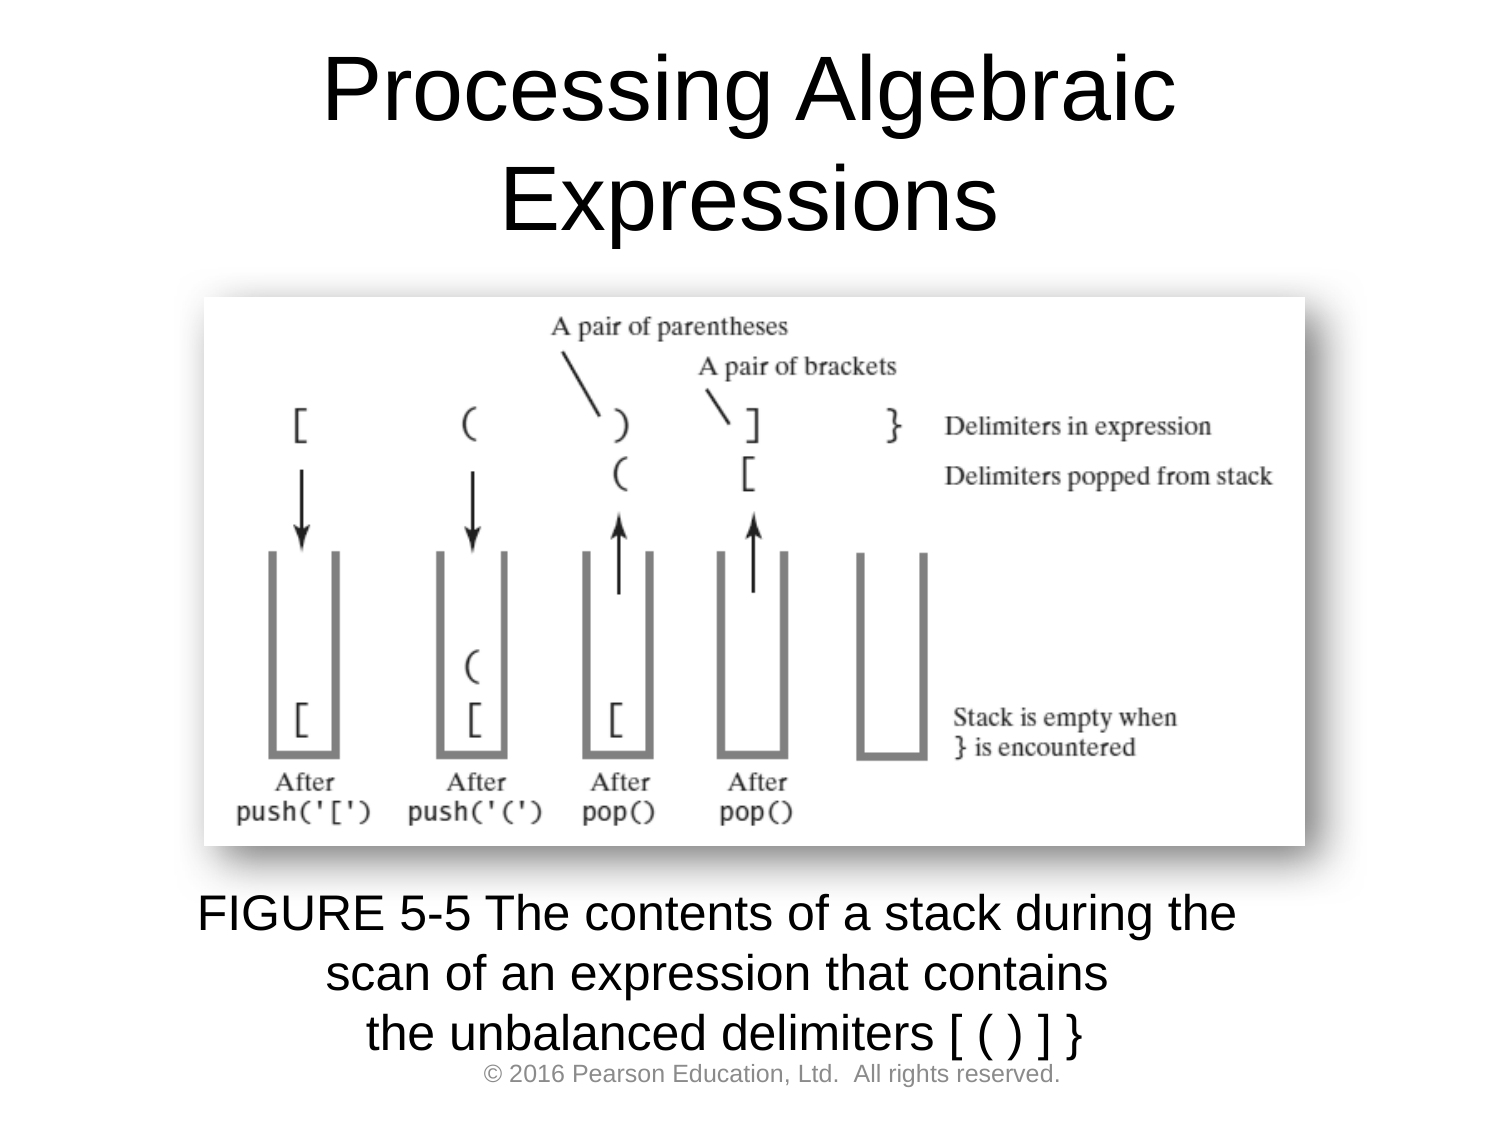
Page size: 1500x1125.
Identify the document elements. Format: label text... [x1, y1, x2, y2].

title Processing Algebraic Expressions [75, 45, 1425, 233]
picture [204, 297, 1306, 846]
list FIGURE 5-5 The contents of a stack during the scan of an expression that contains the unbalanced delimiters [ ( ) ] } [108, 872, 1341, 1044]
footer © 2016 Pearson Education, Ltd. All rights reserved. [112, 1042, 1434, 1103]
